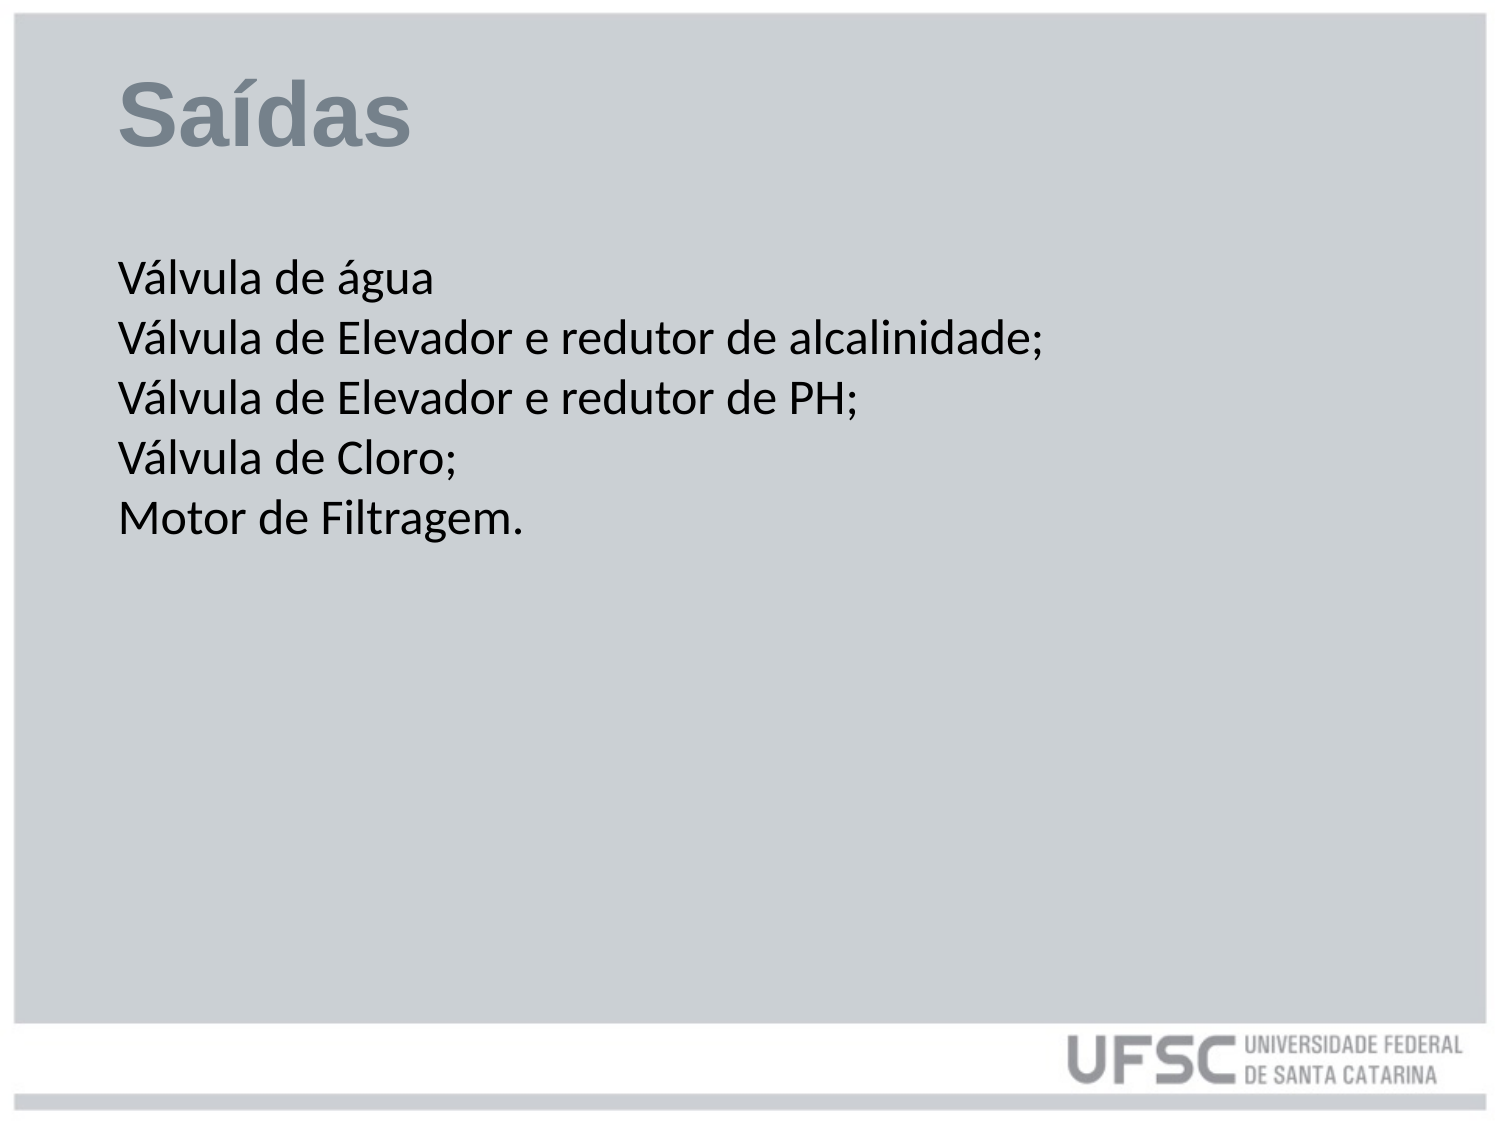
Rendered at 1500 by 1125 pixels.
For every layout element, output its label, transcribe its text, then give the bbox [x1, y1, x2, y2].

title Saídas [103, 59, 1397, 237]
list Válvula de água Válvula de Elevador e redutor de alcalinidade; Válvula de Elevador e redutor de PH; Válvula de Cloro; Motor de Filtragem. [103, 237, 1397, 952]
picture [0, 0, 1500, 1125]
